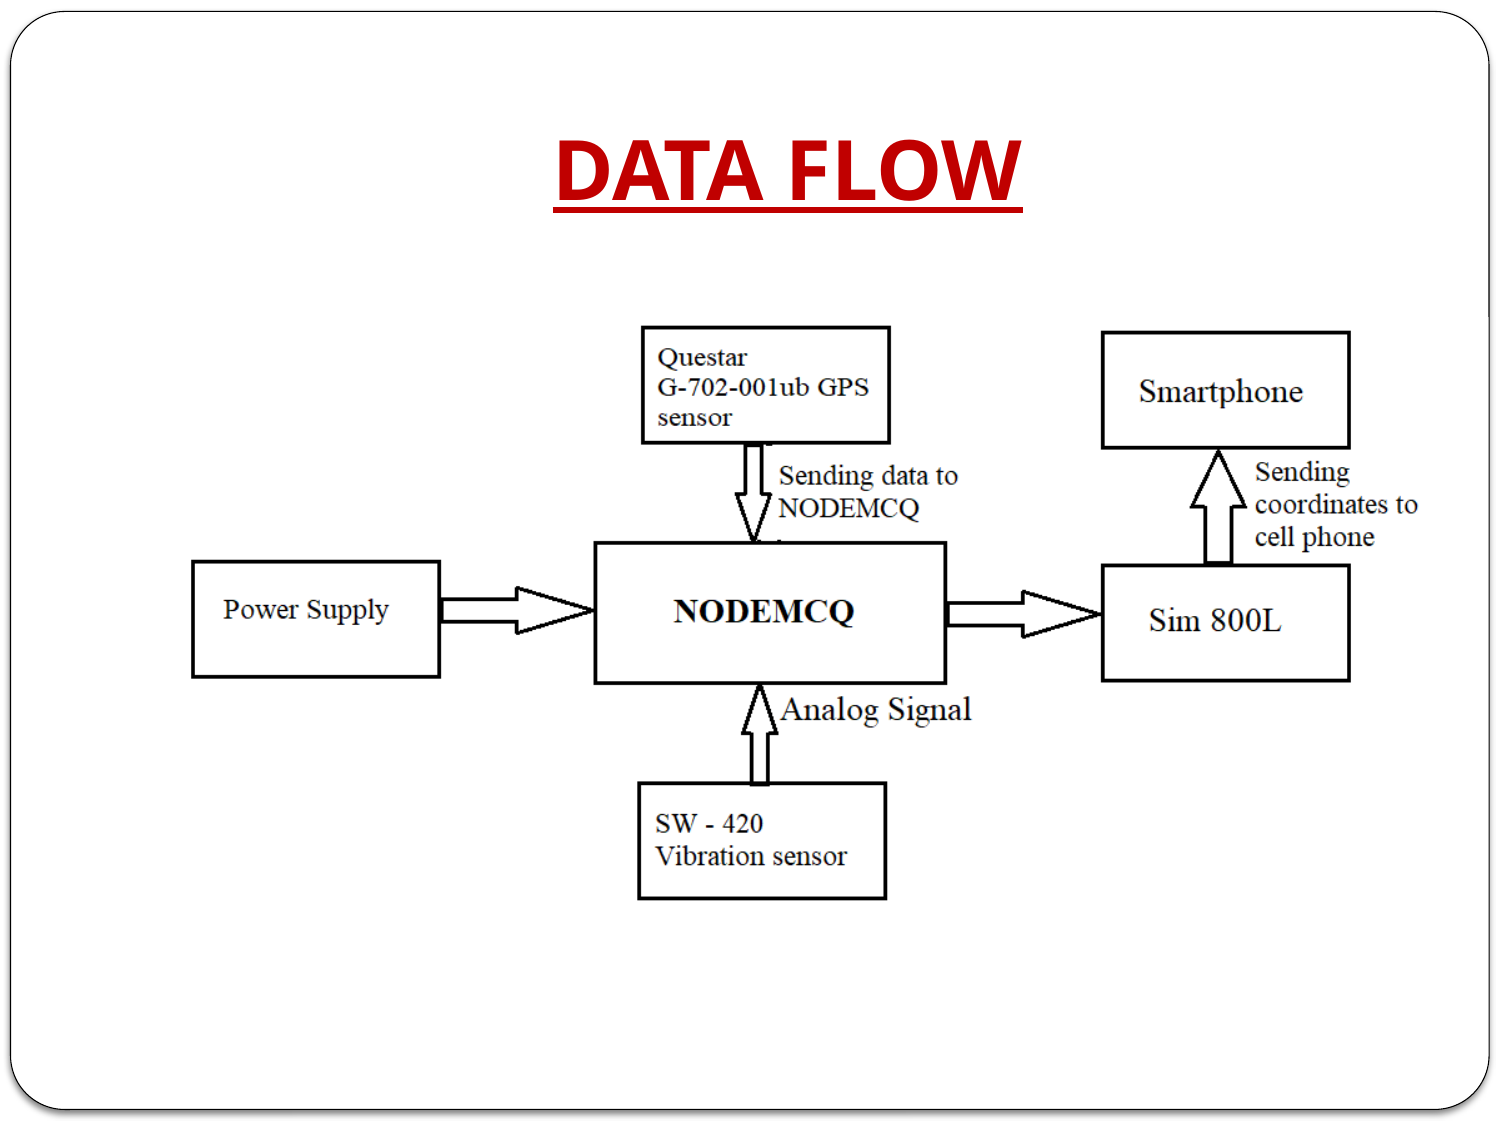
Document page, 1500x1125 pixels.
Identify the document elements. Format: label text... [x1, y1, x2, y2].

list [149, 277, 1426, 948]
title DATA FLOW [150, 45, 1425, 233]
